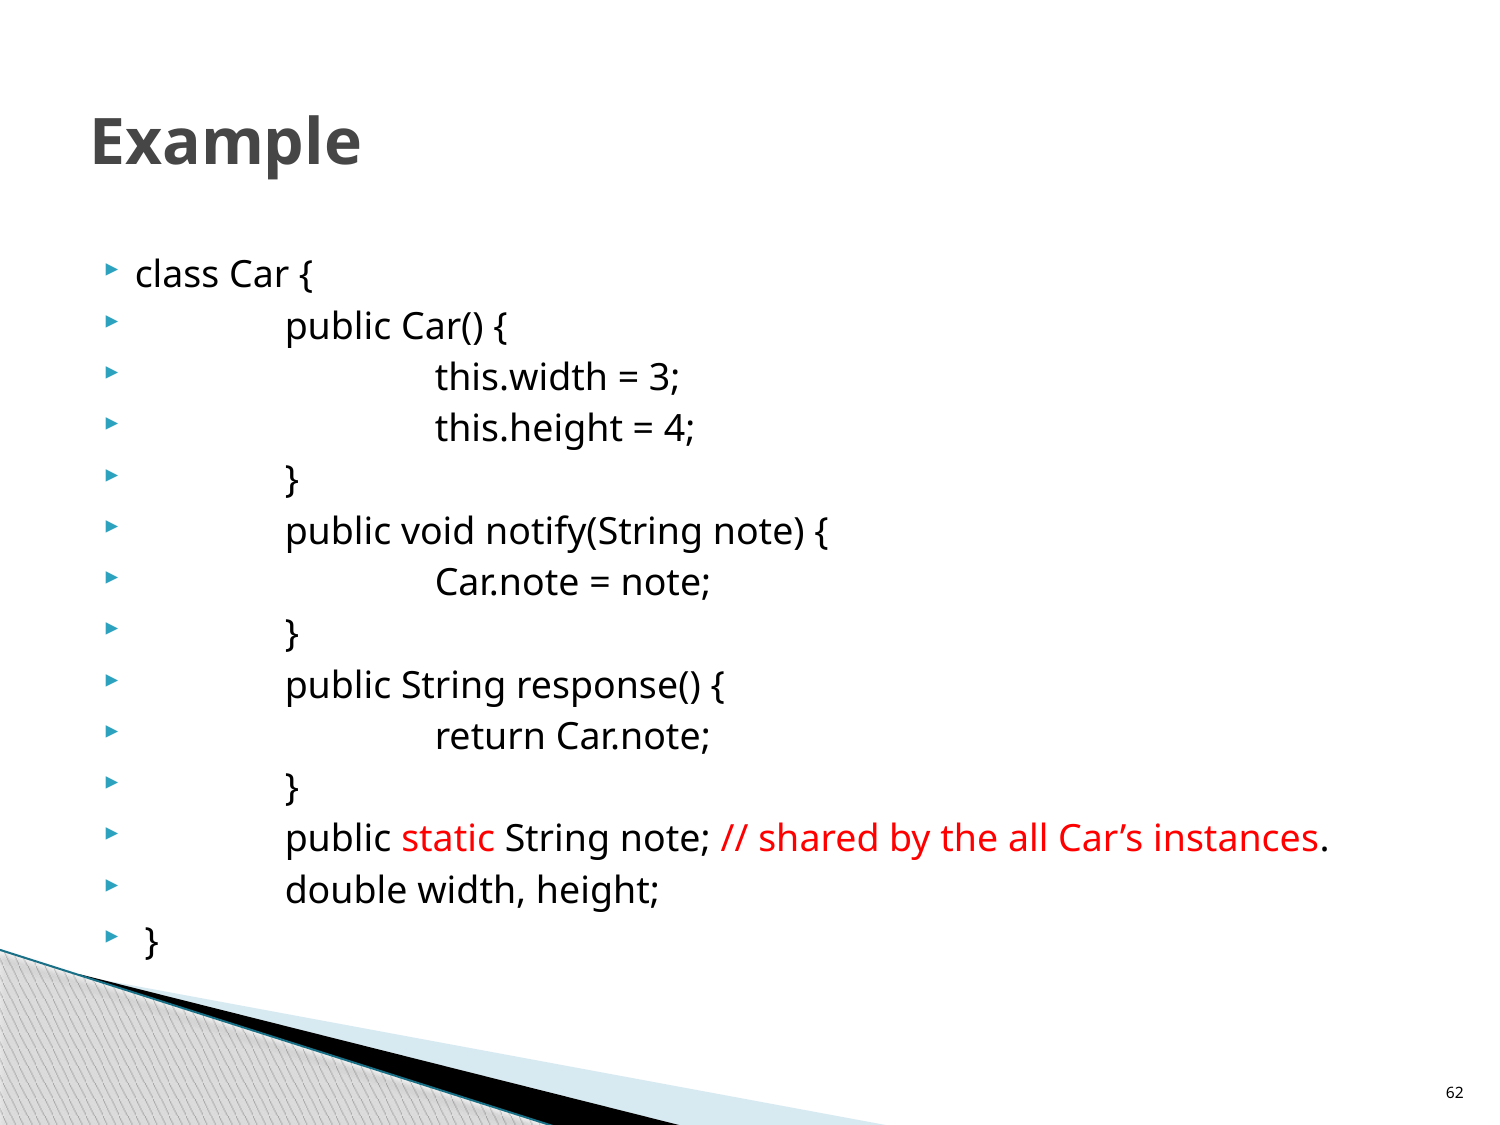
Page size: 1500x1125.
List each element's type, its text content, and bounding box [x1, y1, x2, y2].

list class Car { public Car() { this.width = 3; this.height = 4; } public void notify(String note) { Car.note = note; } public String response() { return Car.note; } public static String note; // shared by the all Car’s instances. double width, height; } [75, 242, 1425, 986]
title Example [75, 45, 1425, 233]
slide_number 62 [1418, 1051, 1479, 1112]
